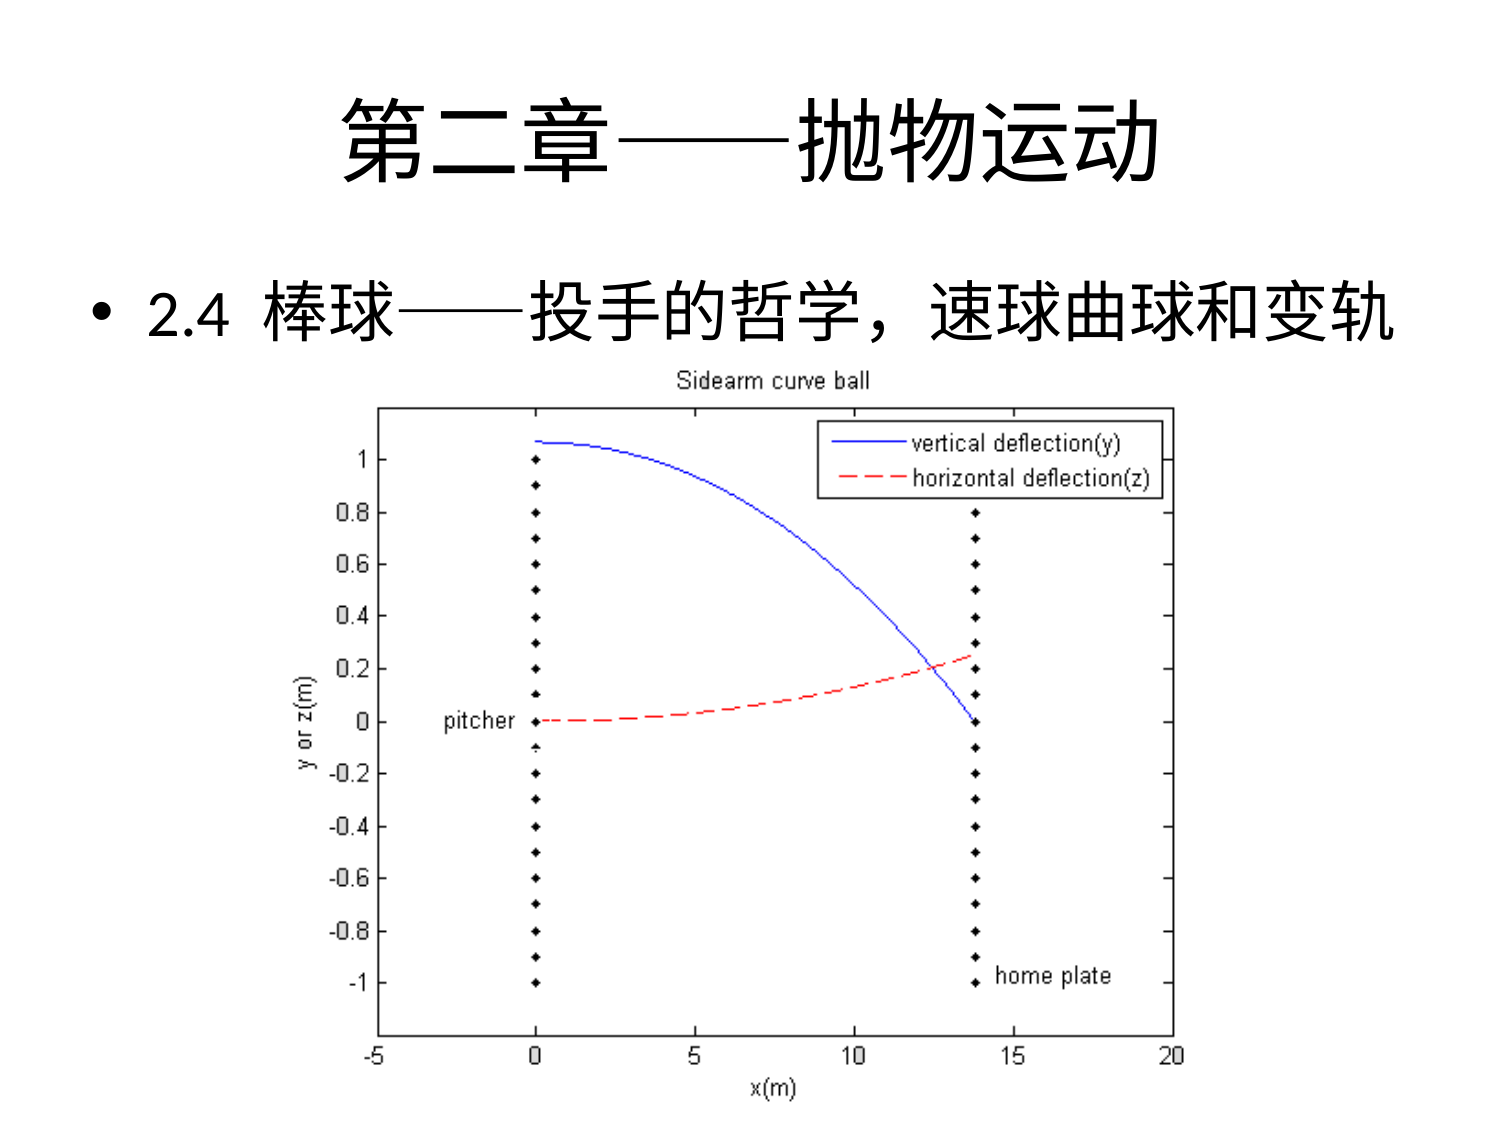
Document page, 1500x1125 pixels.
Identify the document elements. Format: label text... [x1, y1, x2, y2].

list 2.4 棒球——投手的哲学，速球曲球和变轨 [75, 262, 1425, 1094]
picture [243, 349, 1270, 1120]
title 第二章——抛物运动 [75, 45, 1425, 233]
